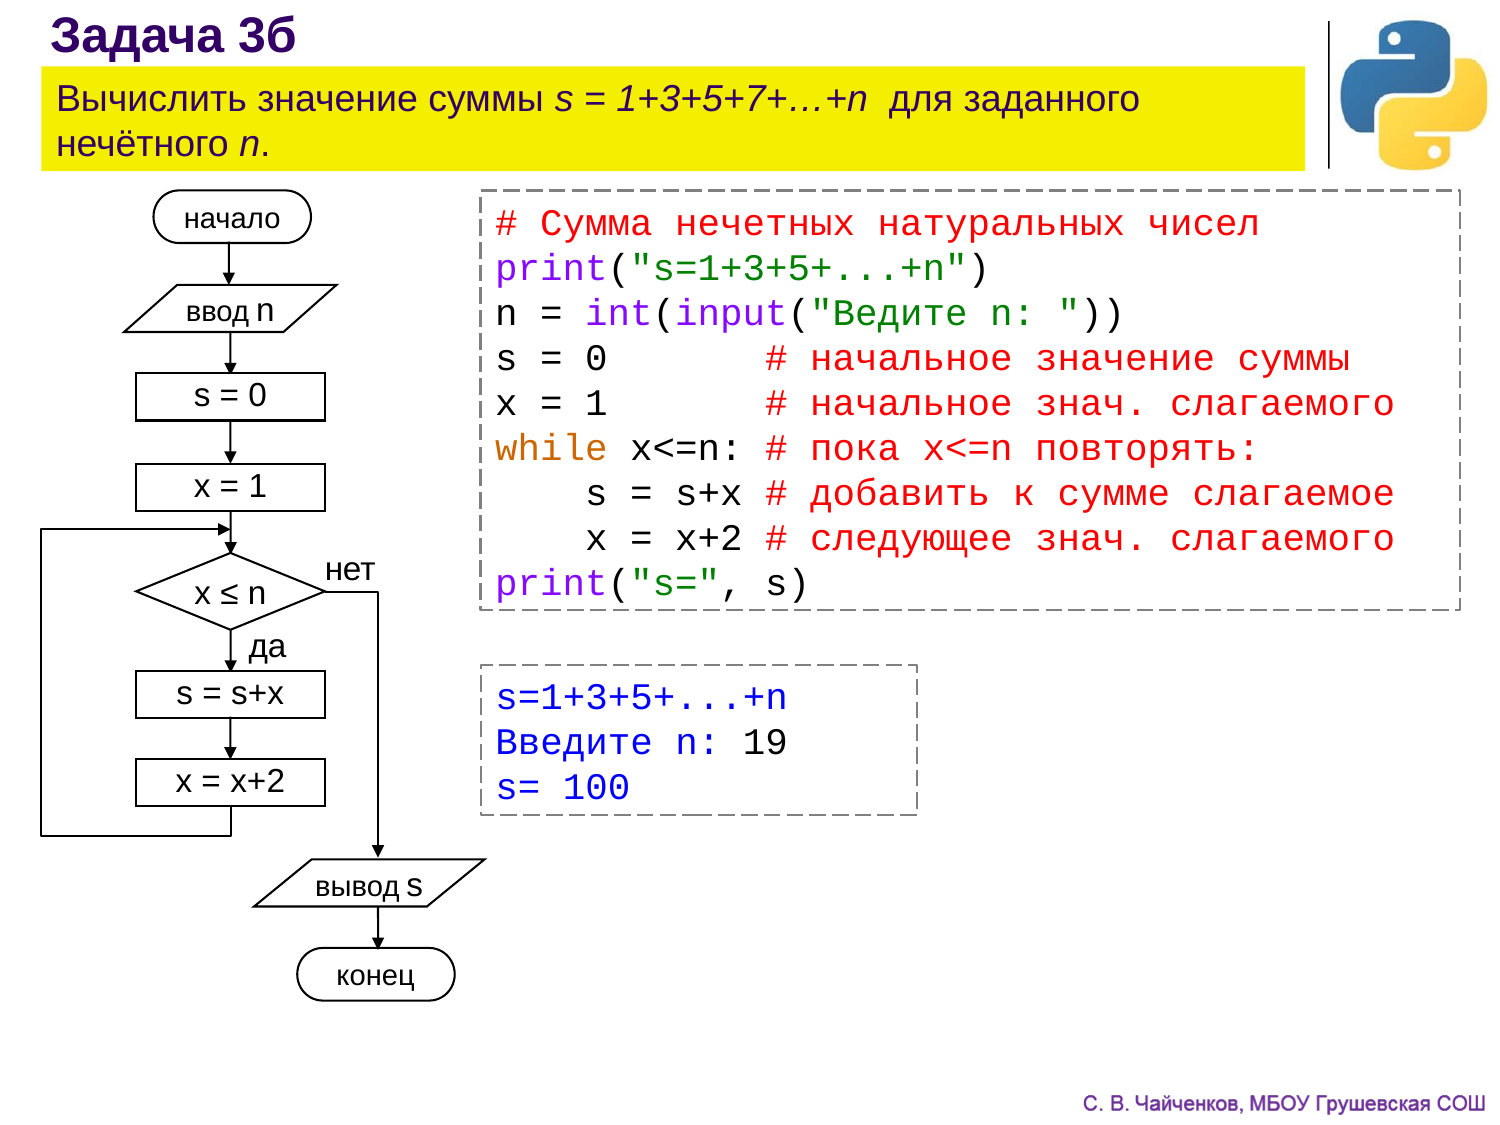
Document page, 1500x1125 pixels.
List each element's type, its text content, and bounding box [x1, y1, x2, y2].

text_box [41, 190, 485, 1001]
text_box Вычислить значение суммы s = 1+3+5+7+…+n для заданного нечётного n. [41, 66, 1306, 172]
picture [1334, 13, 1492, 179]
text_box s=1+3+5+...+n Введите n: 19 s= 100 [489, 664, 918, 815]
text_box Задача 3б [35, 0, 1273, 71]
picture [1057, 1082, 1500, 1125]
text_box # Сумма нечетных натуральных чисел print("s=1+3+5+...+n") n = int(input("Ведите n: ")) s = 0 # начальное значение суммы x = 1 # начальное знач. слагаемого while x<=n: # пока x<=n повторять: s = s+x # добавить к сумме слагаемое x = x+2 # следующее знач. слагаемого print("s=", s) [486, 190, 1460, 611]
